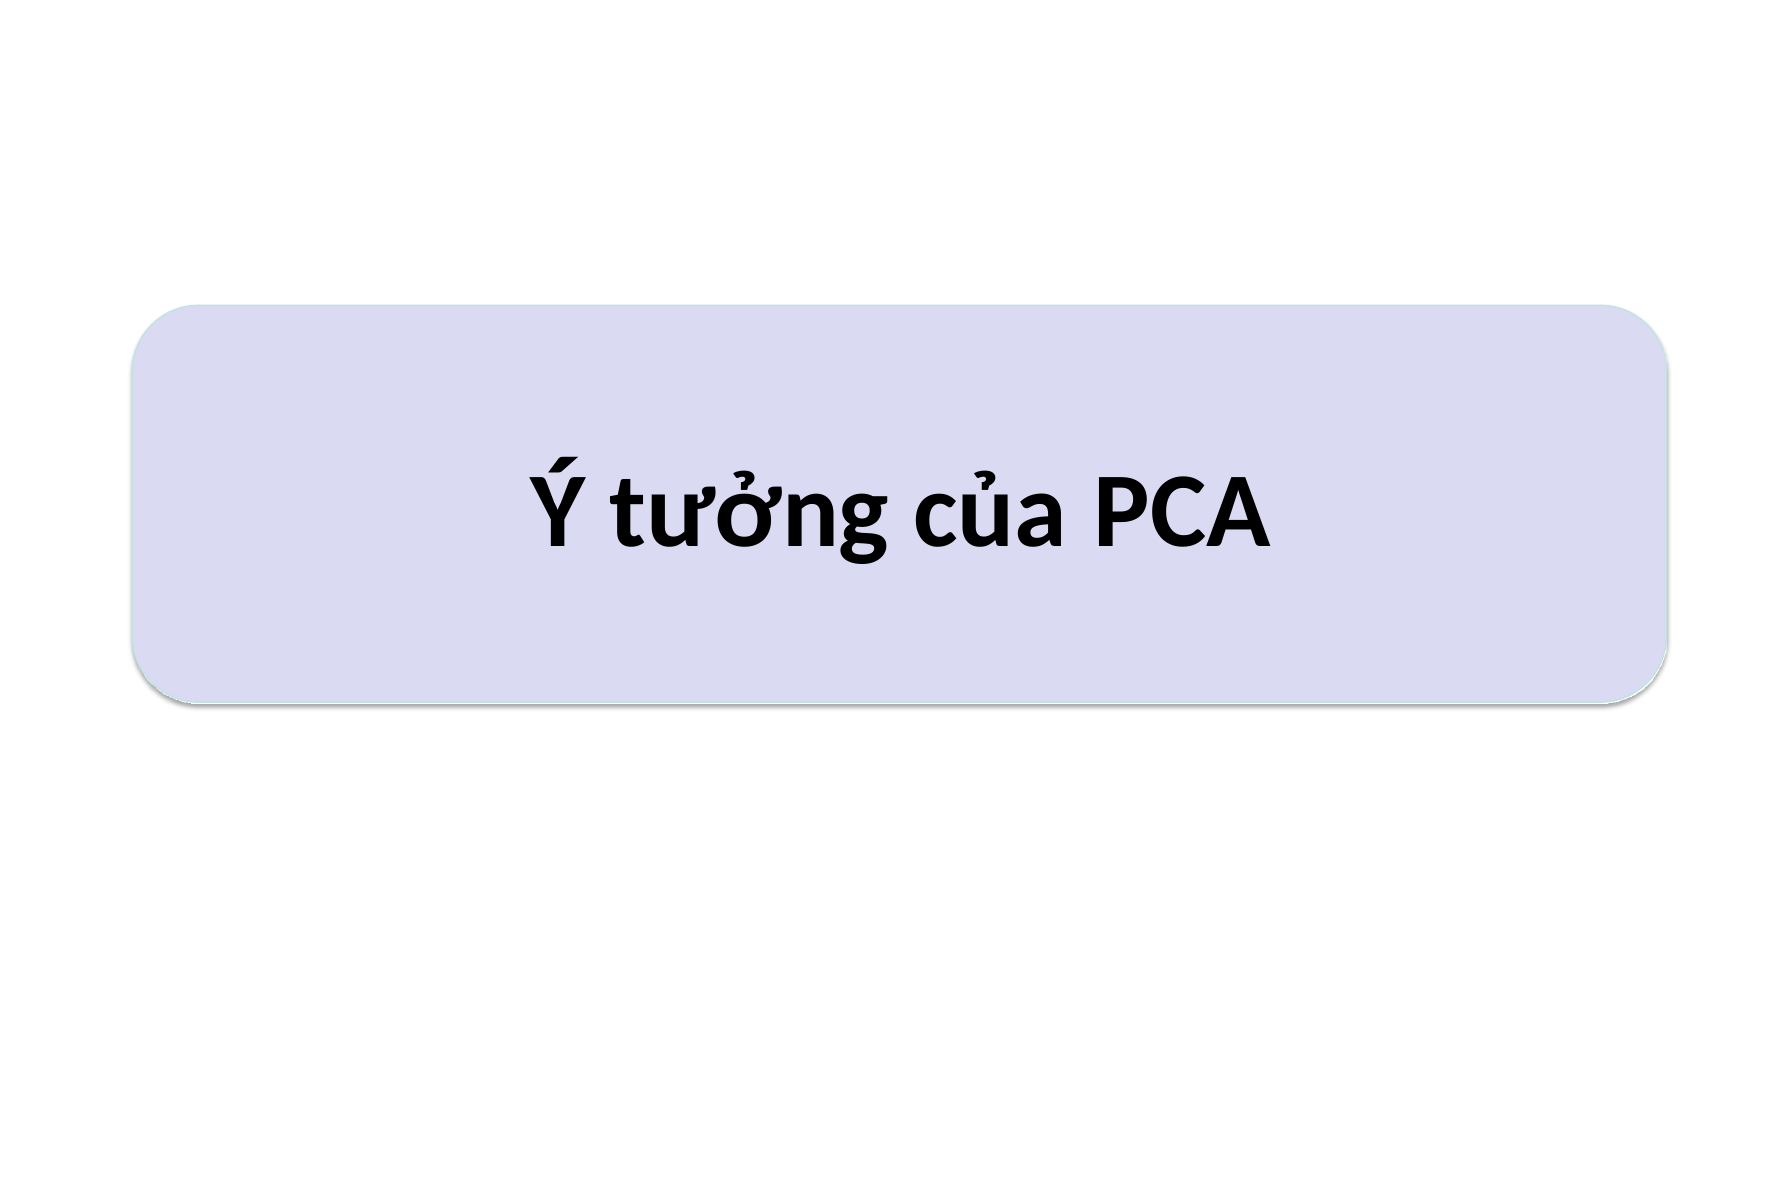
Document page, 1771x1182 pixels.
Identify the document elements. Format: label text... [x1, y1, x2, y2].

title Ý tưởng của PCA [528, 438, 1272, 638]
picture [124, 300, 1675, 715]
